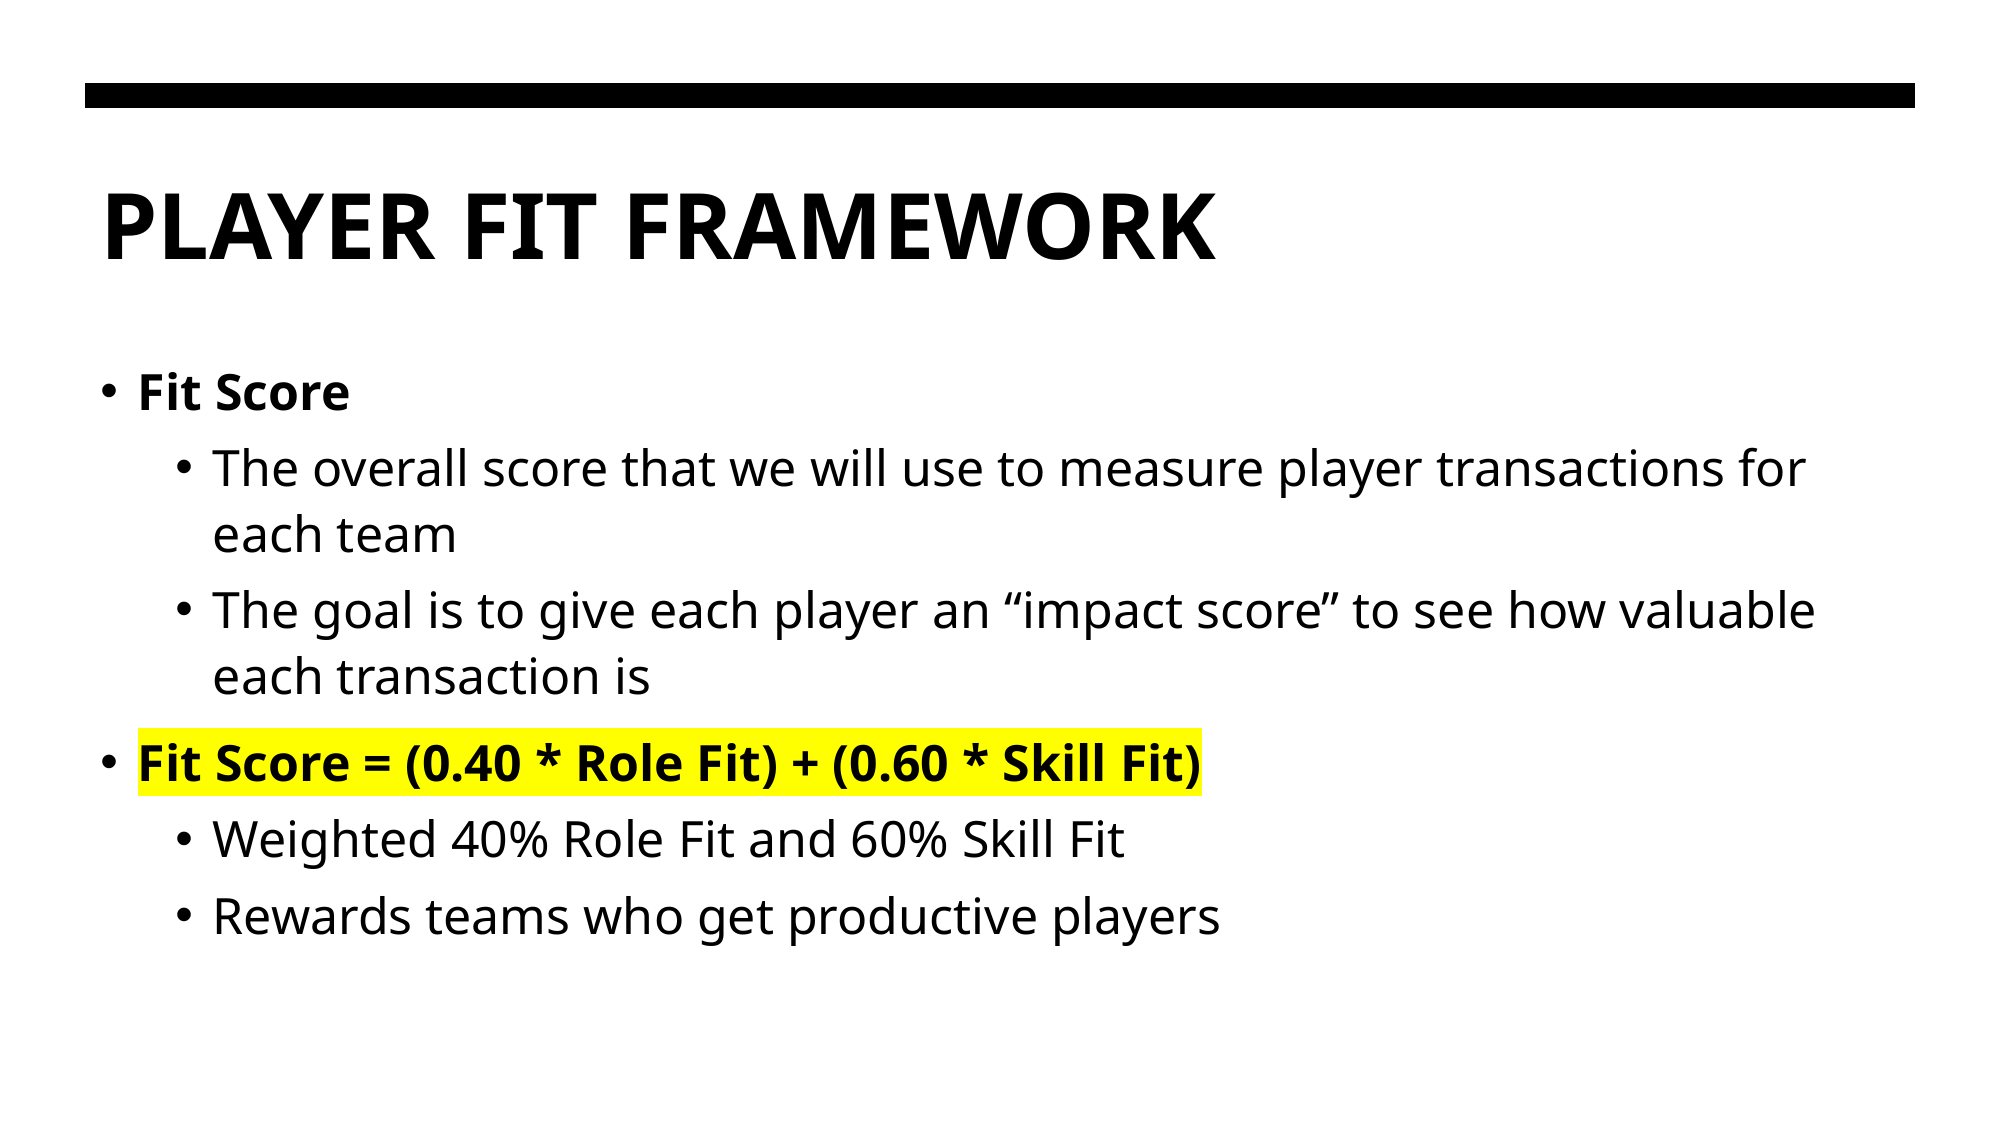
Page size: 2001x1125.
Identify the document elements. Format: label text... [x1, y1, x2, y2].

title PLAYER FIT FRAMEWORK [85, 160, 1916, 346]
list Fit Score The overall score that we will use to measure player transactions for each team The goal is to give each player an “impact score” to see how valuable each transaction is Fit Score = (0.40 * Role Fit) + (0.60 * Skill Fit) Weighted 40% Role Fit and 60% Skill Fit Rewards teams who get productive players [85, 346, 1916, 965]
